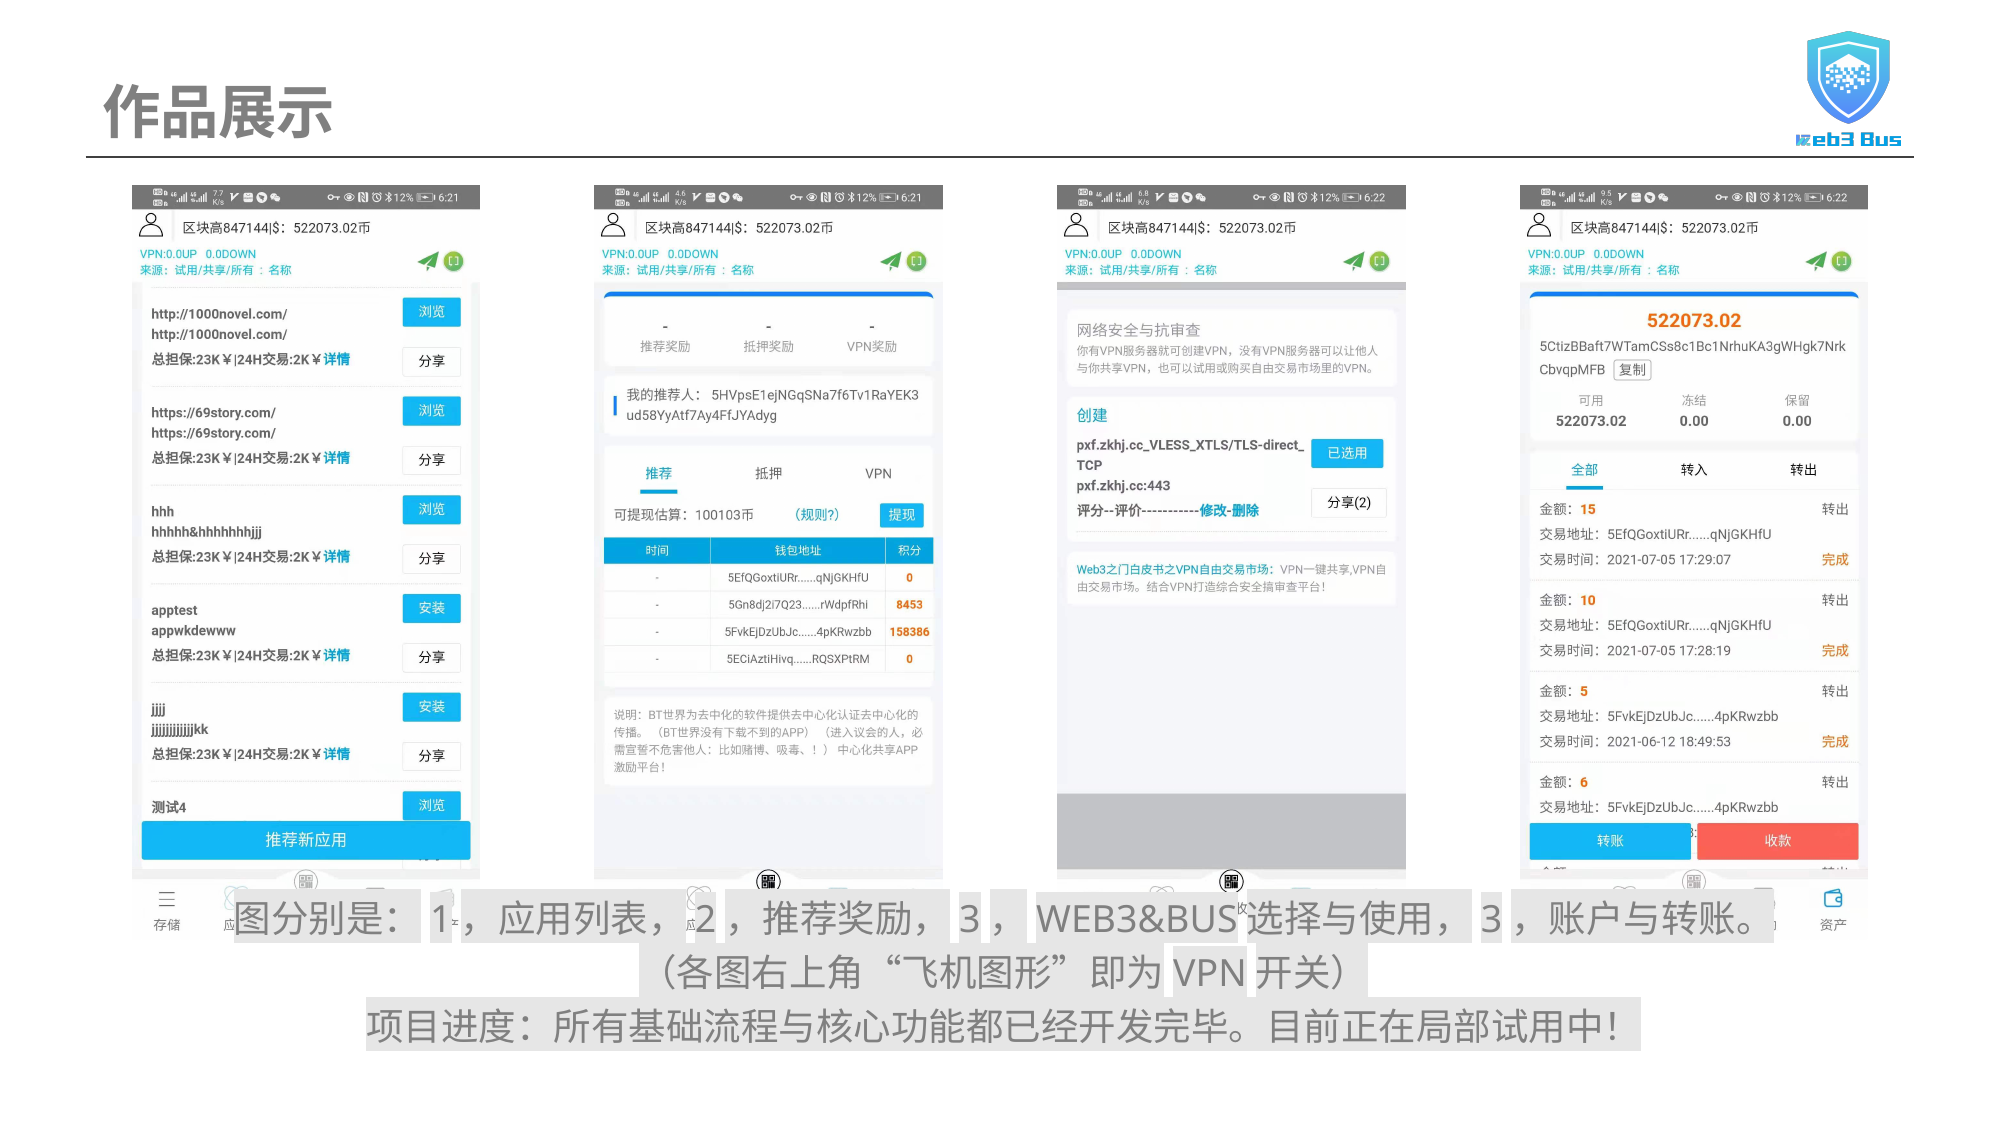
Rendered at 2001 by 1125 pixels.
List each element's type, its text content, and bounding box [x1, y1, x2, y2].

picture [1057, 185, 1406, 940]
picture [594, 185, 943, 940]
text_box 图分别是：1，应用列表，2，推荐奖励，3，WEB3&BUS选择与使用，3，账户与转账。 （各图右上角“飞机图形”即为VPN开关） 项目进度：所有基础流程与核心功能都已经开发完毕。目前正在局部试用中！ [159, 878, 1849, 1056]
picture [132, 185, 480, 940]
picture [1519, 185, 1868, 940]
text_box 作品展示 [87, 67, 350, 153]
picture [1796, 31, 1901, 146]
